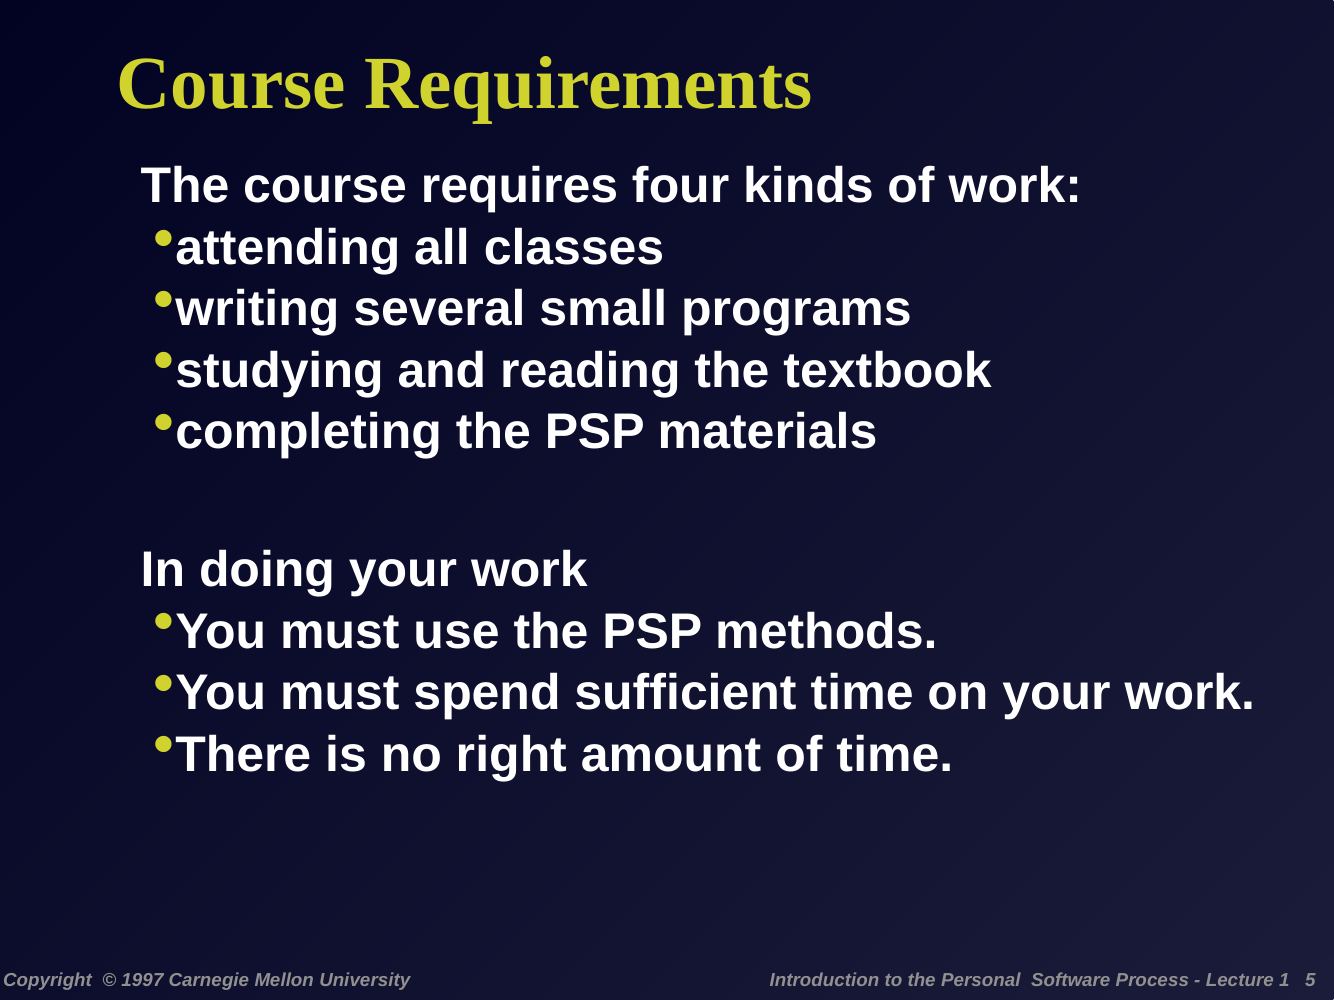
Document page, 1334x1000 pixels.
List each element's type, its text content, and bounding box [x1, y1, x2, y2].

title Course Requirements [99, 21, 1300, 147]
list The course requires four kinds of work: attending all classes writing several small programs studying and reading the textbook completing the PSP materials In doing your work You must use the PSP methods. You must spend sufficient time on your work. There is no right amount of time. [98, 150, 1302, 908]
